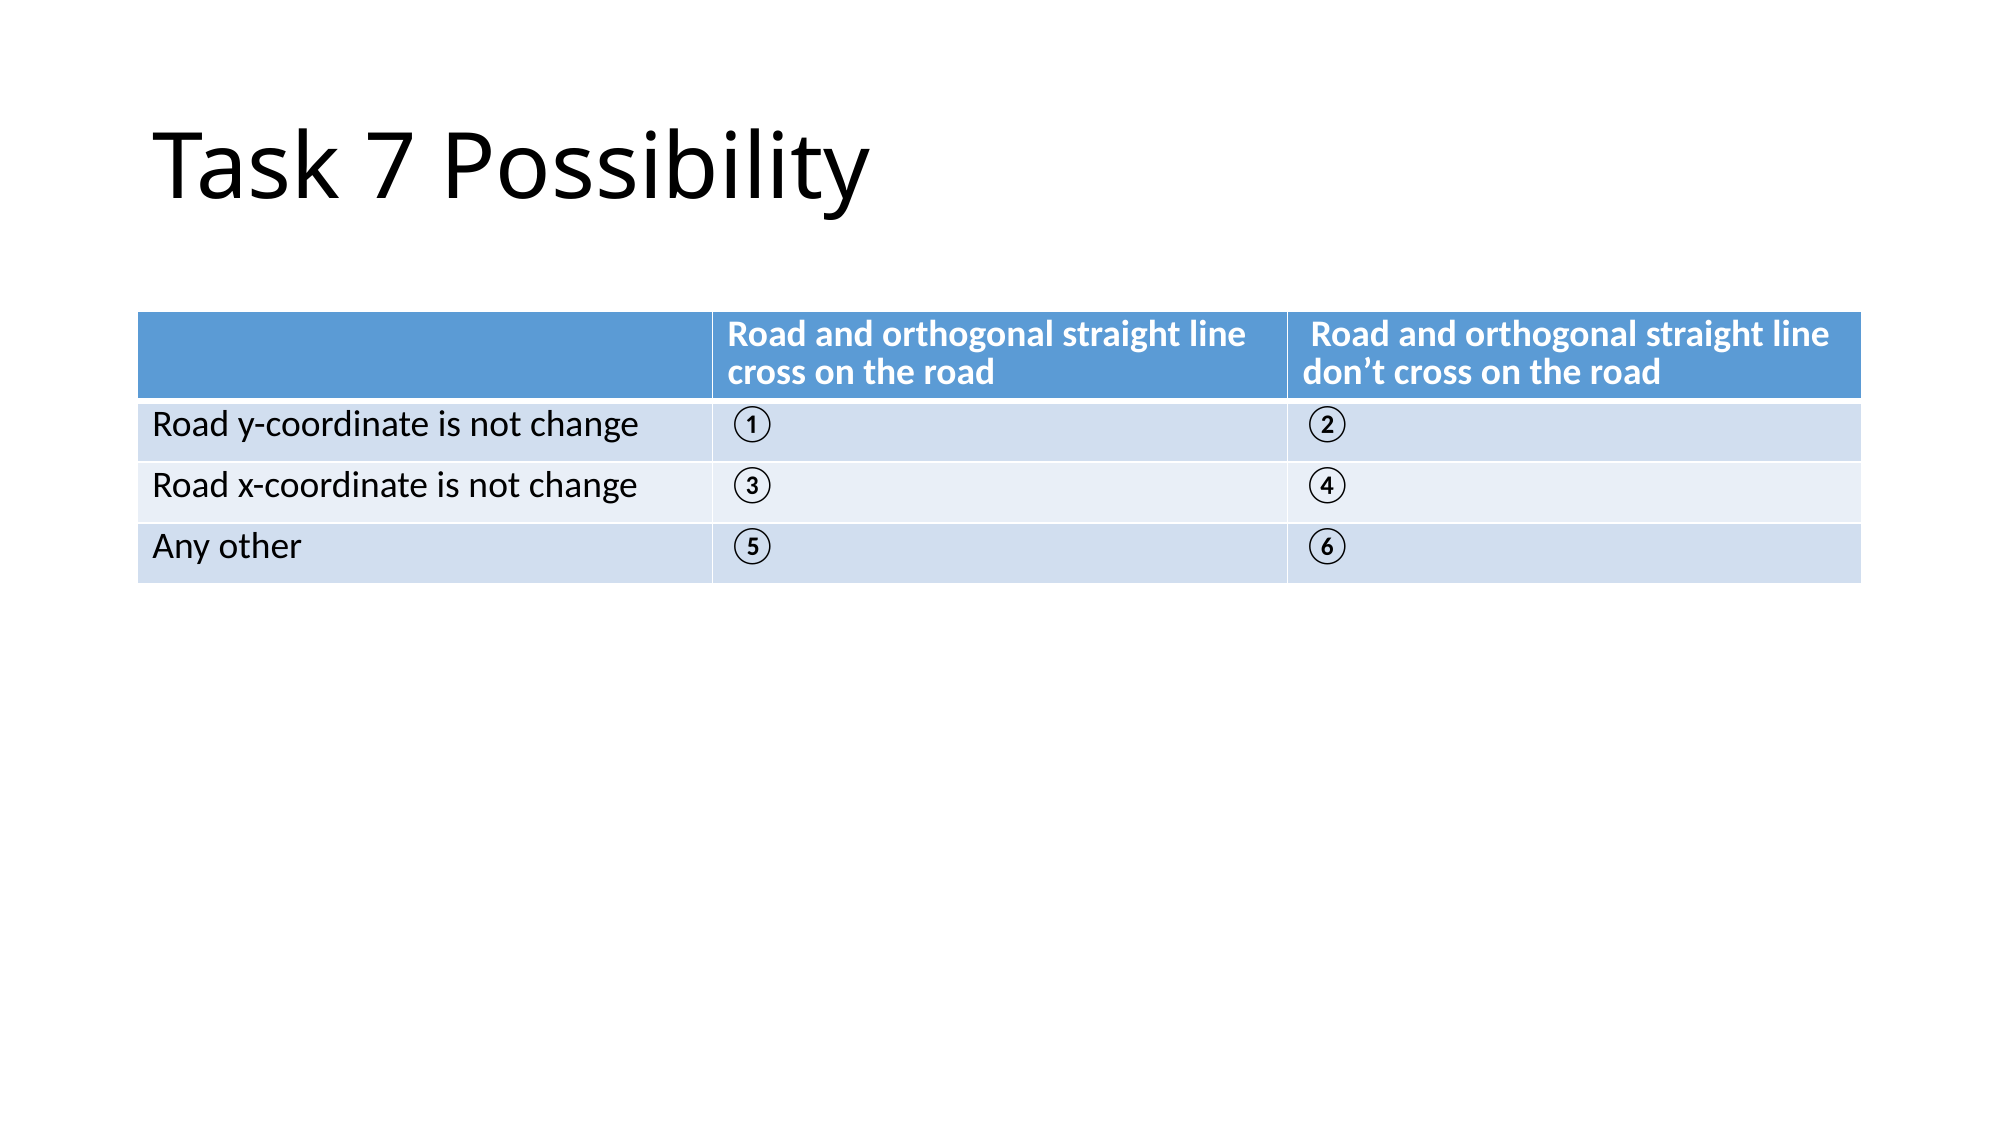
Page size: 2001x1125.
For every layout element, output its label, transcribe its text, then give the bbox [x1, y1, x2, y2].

table_cell Road y-coordinate is not change [138, 404, 712, 461]
table_header Road and orthogonal straight line cross on the road [713, 312, 1287, 398]
table_header Road and orthogonal straight line don’t cross on the road [1288, 312, 1861, 398]
title Task 7 Possibility [137, 59, 1863, 278]
table_cell Road x-coordinate is not change [138, 463, 712, 522]
table_cell ⑤ [713, 524, 1287, 583]
table_header [138, 312, 712, 398]
table_cell ④ [1288, 463, 1861, 522]
table_cell Any other [138, 524, 712, 583]
table_cell ⑥ [1288, 524, 1861, 583]
table_cell ③ [713, 463, 1287, 522]
table_cell ② [1288, 404, 1861, 461]
table_cell ① [713, 404, 1287, 461]
